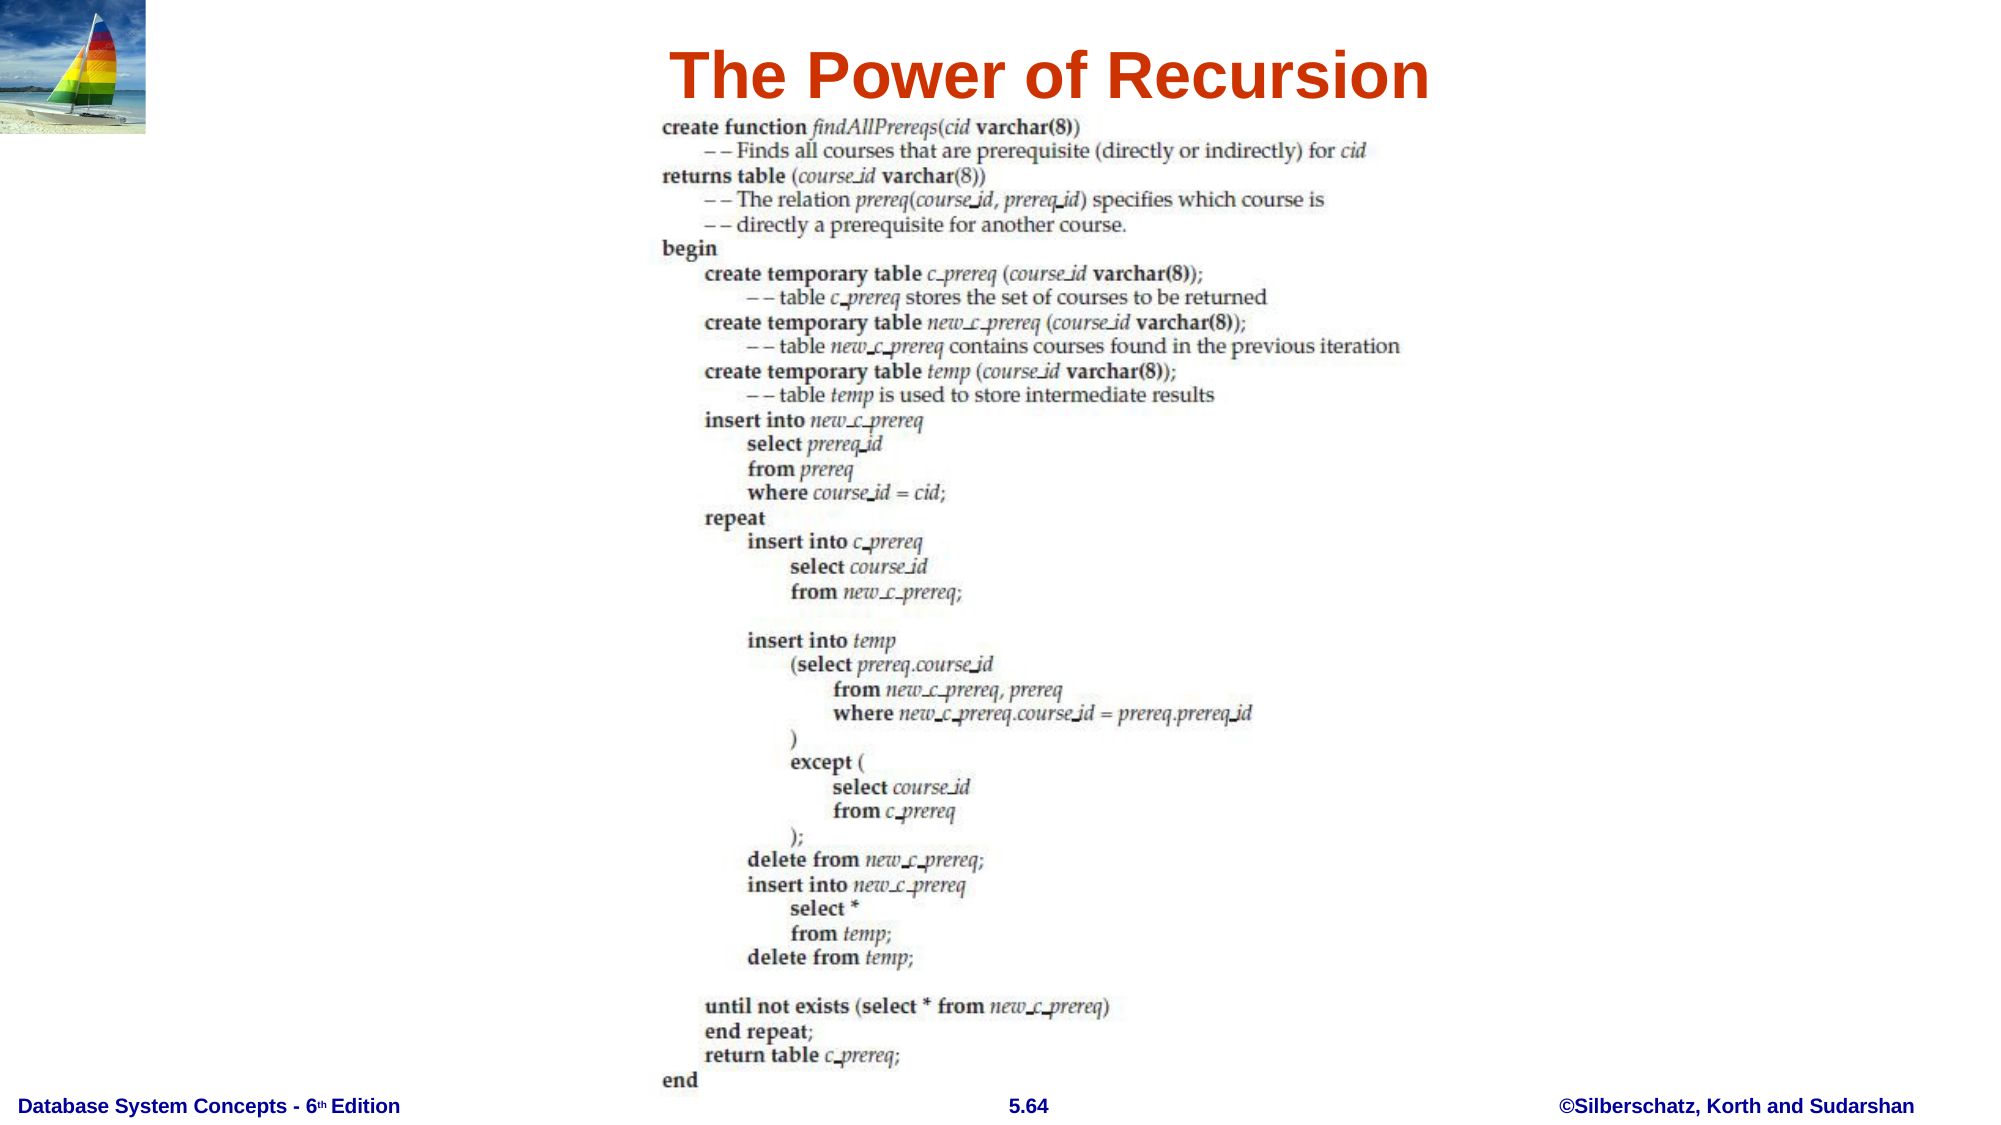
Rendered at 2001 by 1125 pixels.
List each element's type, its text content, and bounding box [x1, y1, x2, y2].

title The Power of Recursion [667, 29, 1434, 114]
slide_number ©Silberschatz, Korth and Sudarshan [1557, 1092, 1922, 1125]
footer Database System Concepts - 6th Edition [15, 1092, 410, 1125]
picture [0, 0, 146, 134]
text_box [623, 114, 1450, 1097]
slide_number 5.64 [1006, 1092, 1056, 1125]
